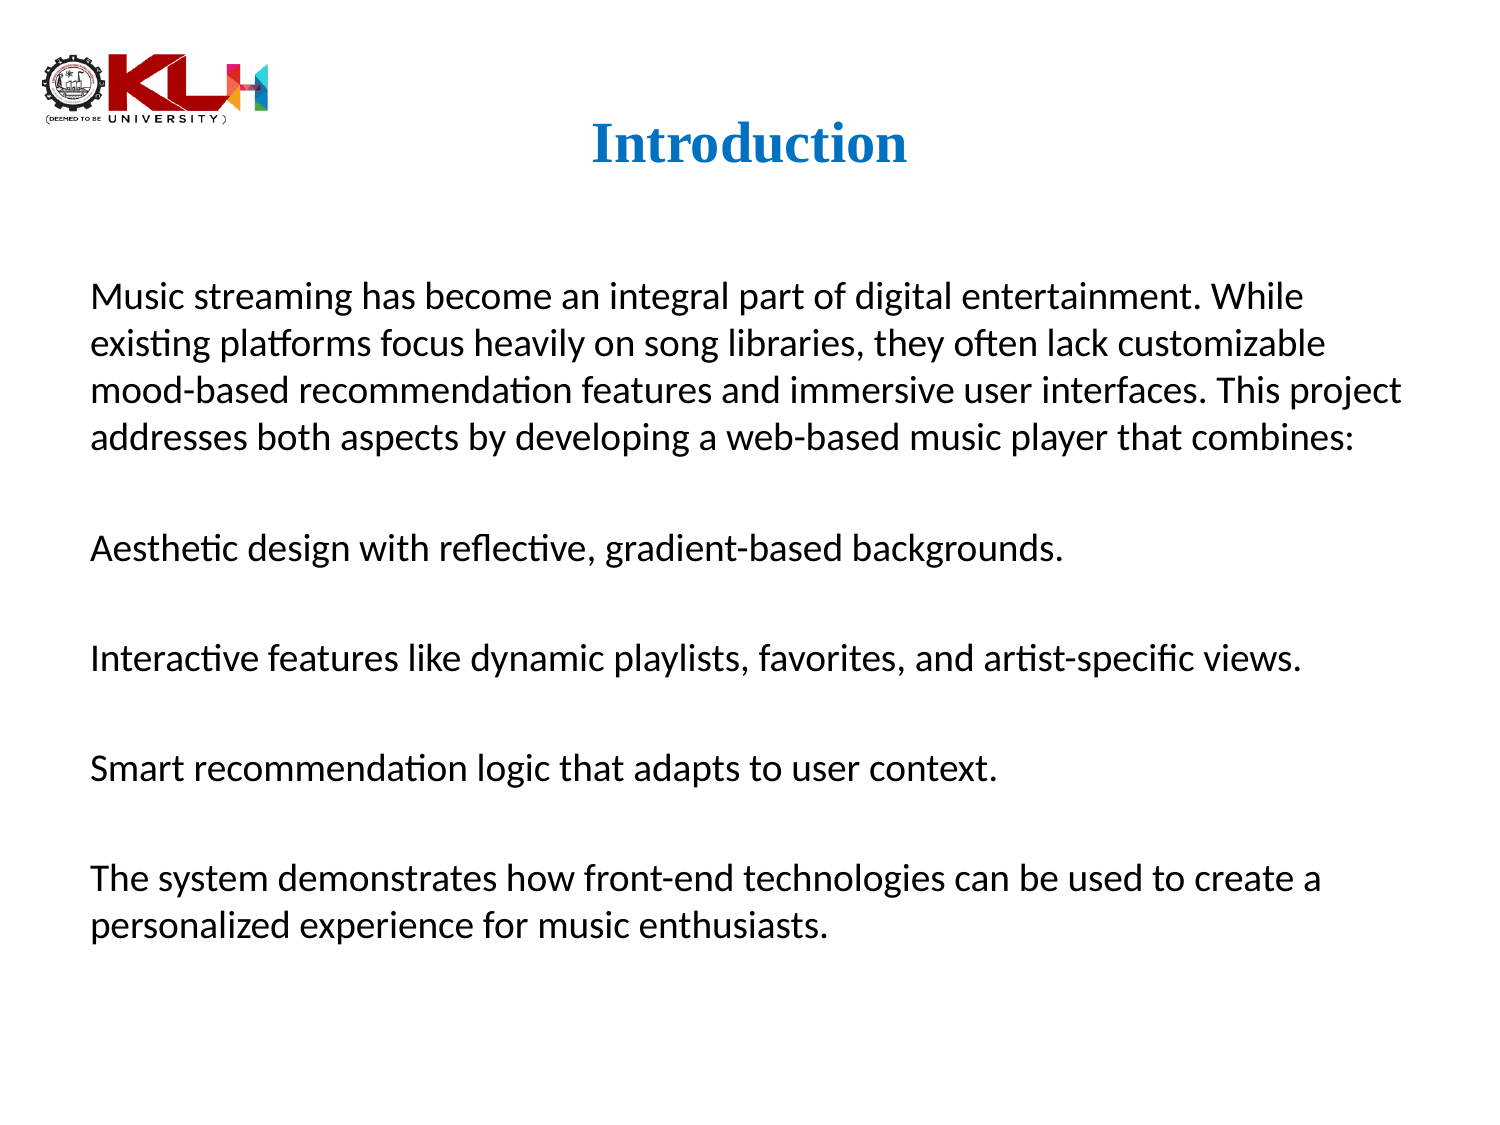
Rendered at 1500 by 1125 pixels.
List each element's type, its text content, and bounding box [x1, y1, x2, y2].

list Music streaming has become an integral part of digital entertainment. While existing platforms focus heavily on song libraries, they often lack customizable mood-based recommendation features and immersive user interfaces. This project addresses both aspects by developing a web-based music player that combines: Aesthetic design with reflective, gradient-based backgrounds. Interactive features like dynamic playlists, favorites, and artist-specific views. Smart recommendation logic that adapts to user context. The system demonstrates how front-end technologies can be used to create a personalized experience for music enthusiasts. [75, 262, 1425, 1005]
title Introduction [75, 45, 1425, 233]
picture [37, 37, 276, 138]
